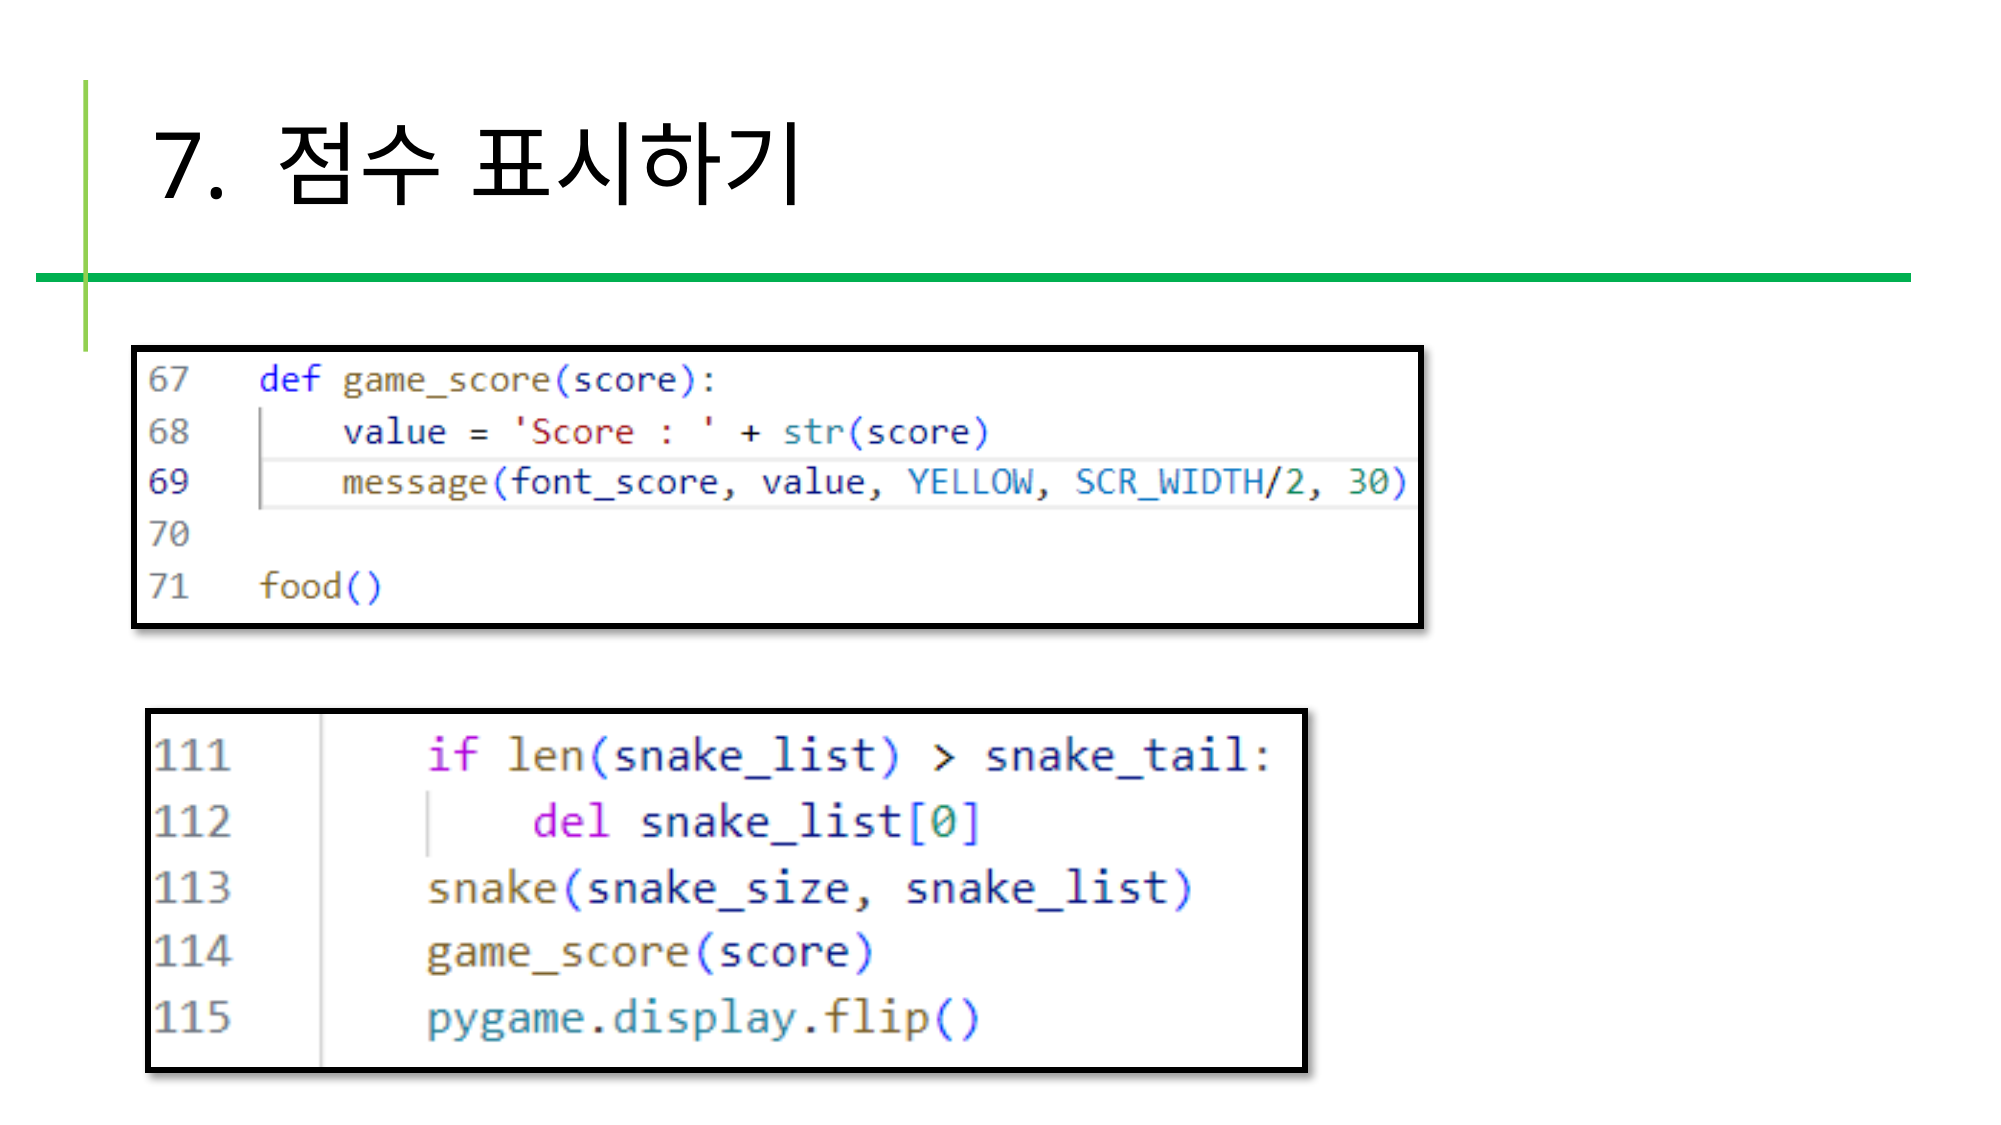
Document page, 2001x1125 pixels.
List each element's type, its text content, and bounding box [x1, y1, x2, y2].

picture [151, 714, 1303, 1068]
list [137, 351, 1419, 624]
title 7. 점수 표시하기 [137, 59, 1863, 273]
